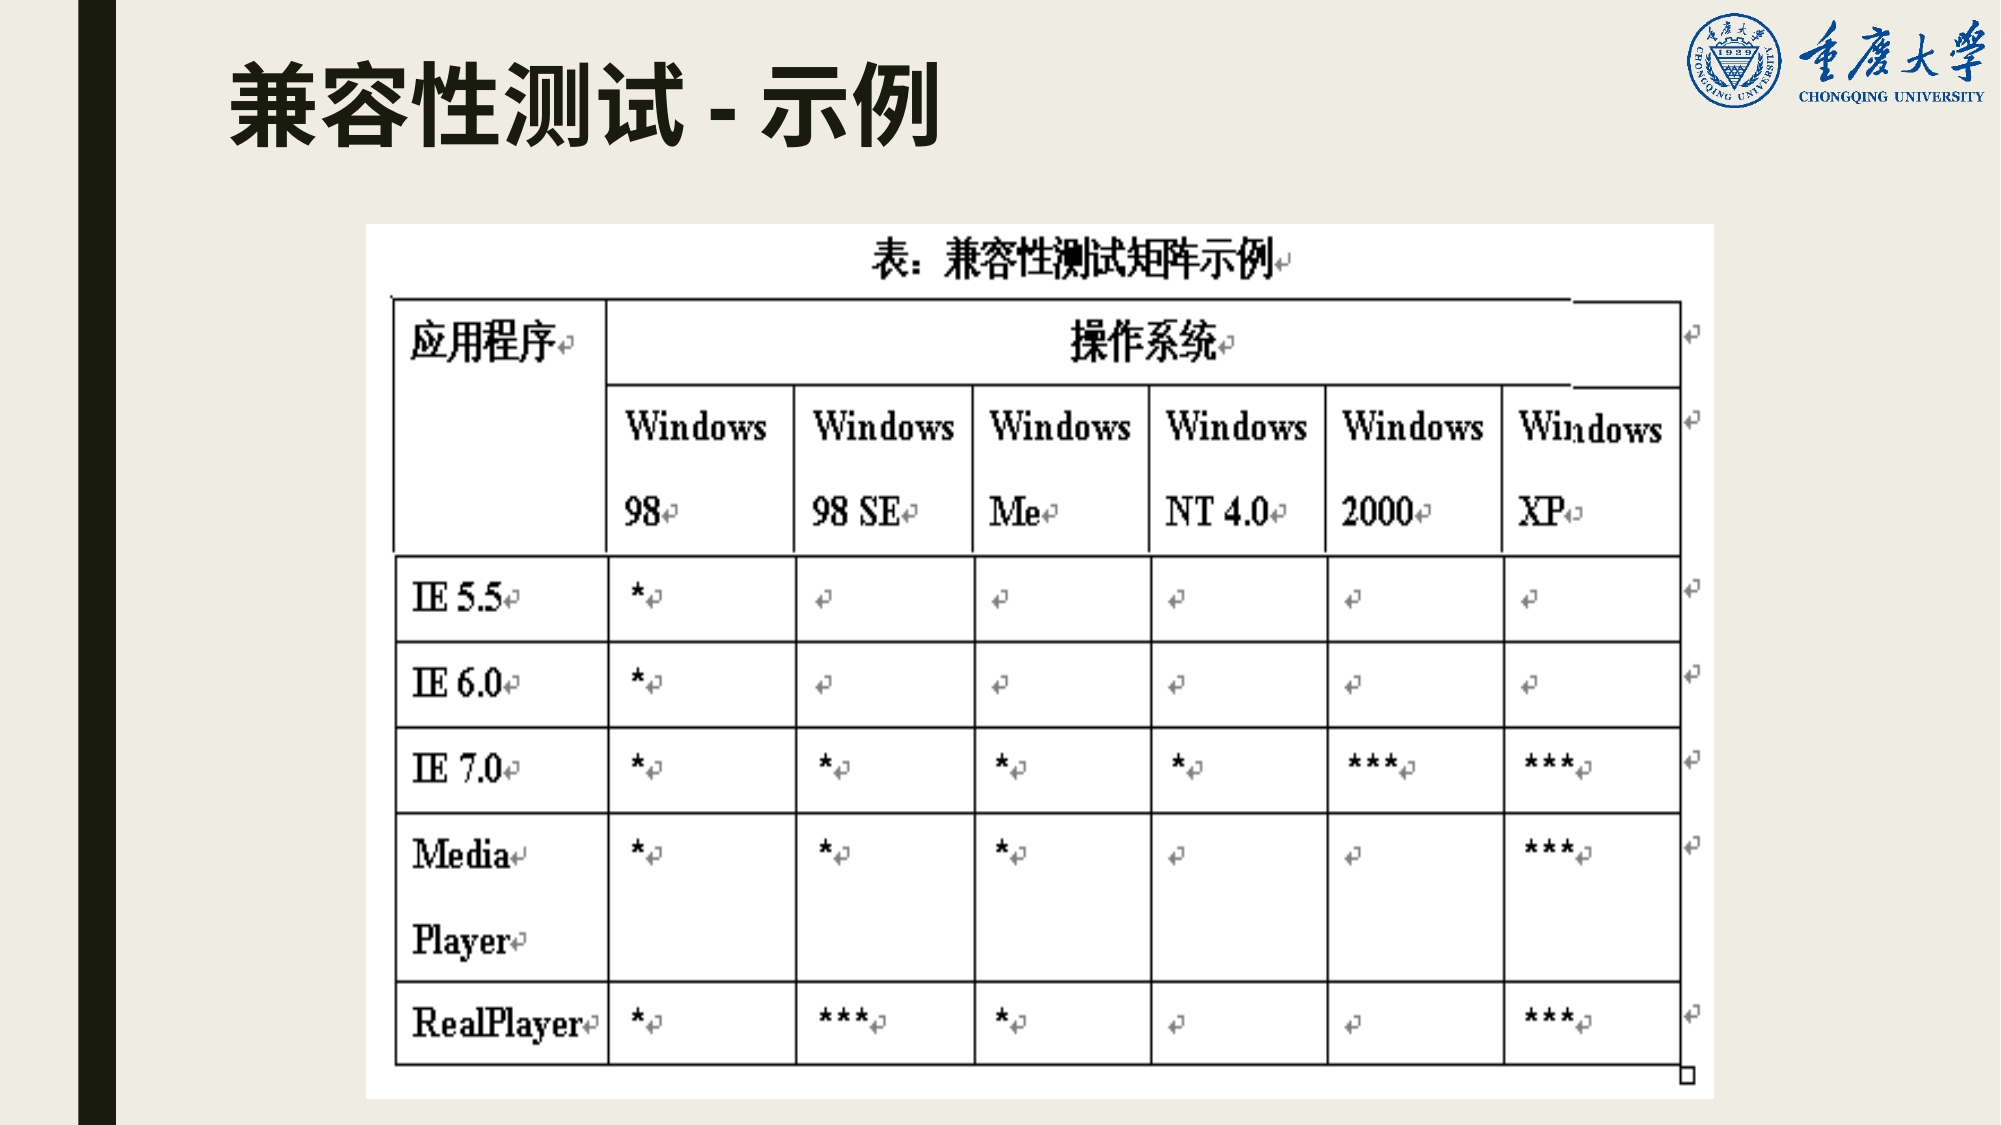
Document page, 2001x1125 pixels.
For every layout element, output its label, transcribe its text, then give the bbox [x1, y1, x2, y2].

title 兼容性测试-示例 [212, 53, 1788, 148]
picture [366, 224, 1714, 1099]
picture [1687, 13, 1985, 108]
